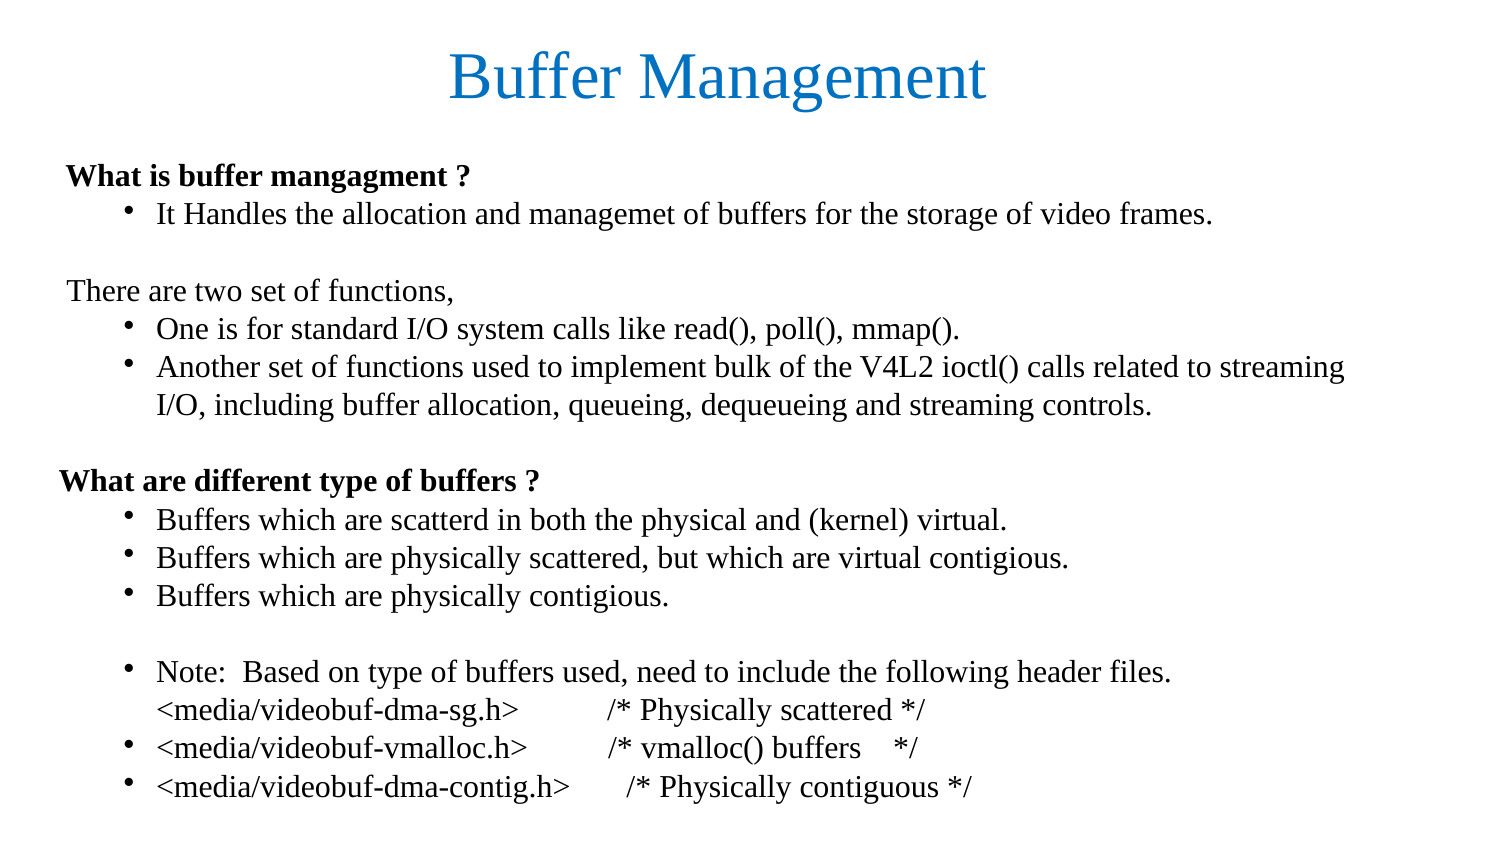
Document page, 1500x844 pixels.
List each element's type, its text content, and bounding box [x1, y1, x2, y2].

text_box What is buffer mangagment ? It Handles the allocation and managemet of buffers for the storage of video frames. There are two set of functions, One is for standard I/O system calls like read(), poll(), mmap(). Another set of functions used to implement bulk of the V4L2 ioctl() calls related to streaming I/O, including buffer allocation, queueing, dequeueing and streaming controls. What are different type of buffers ? Buffers which are scatterd in both the physical and (kernel) virtual. Buffers which are physically scattered, but which are virtual contigious. Buffers which are physically contigious. Note: Based on type of buffers used, need to include the following header files. <media/videobuf-dma-sg.h> /* Physically scattered */ <media/videobuf-vmalloc.h> /* vmalloc() buffers */ <media/videobuf-dma-contig.h> /* Physically contiguous */ [43, 109, 1394, 844]
text_box Buffer Management [43, 0, 1394, 109]
